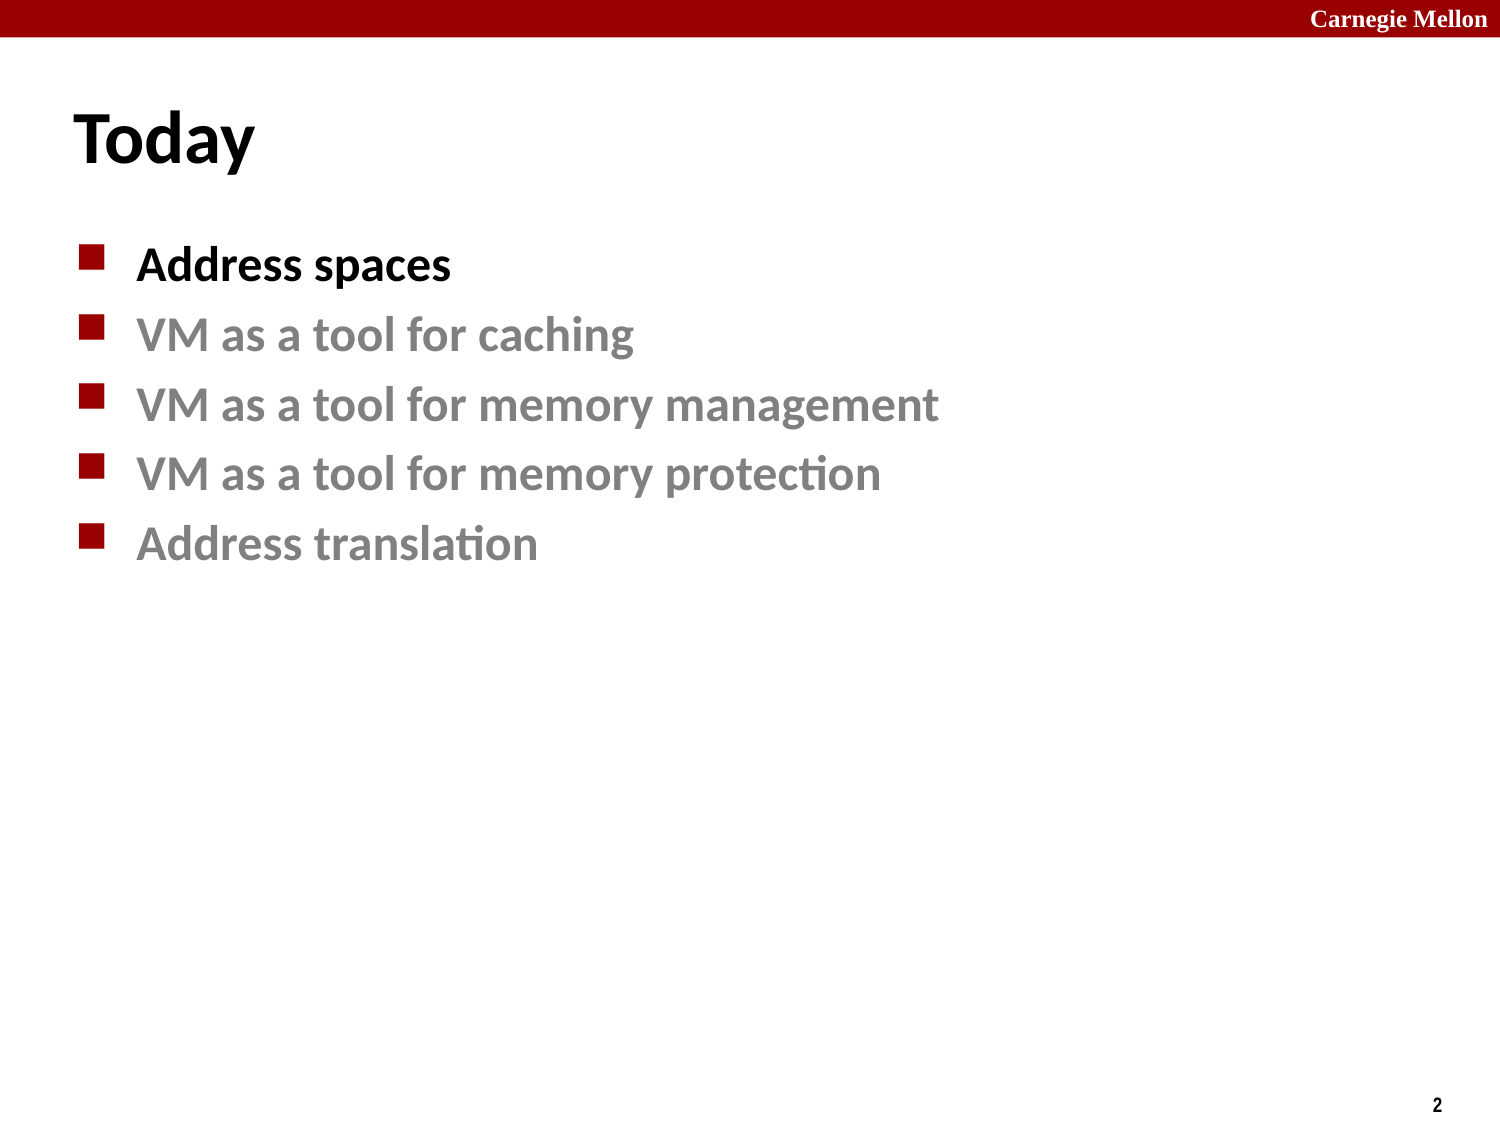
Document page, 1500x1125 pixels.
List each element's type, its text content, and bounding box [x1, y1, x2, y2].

list Address spaces VM as a tool for caching VM as a tool for memory management VM as a tool for memory protection Address translation [64, 223, 1361, 1040]
title Today [58, 71, 1305, 197]
